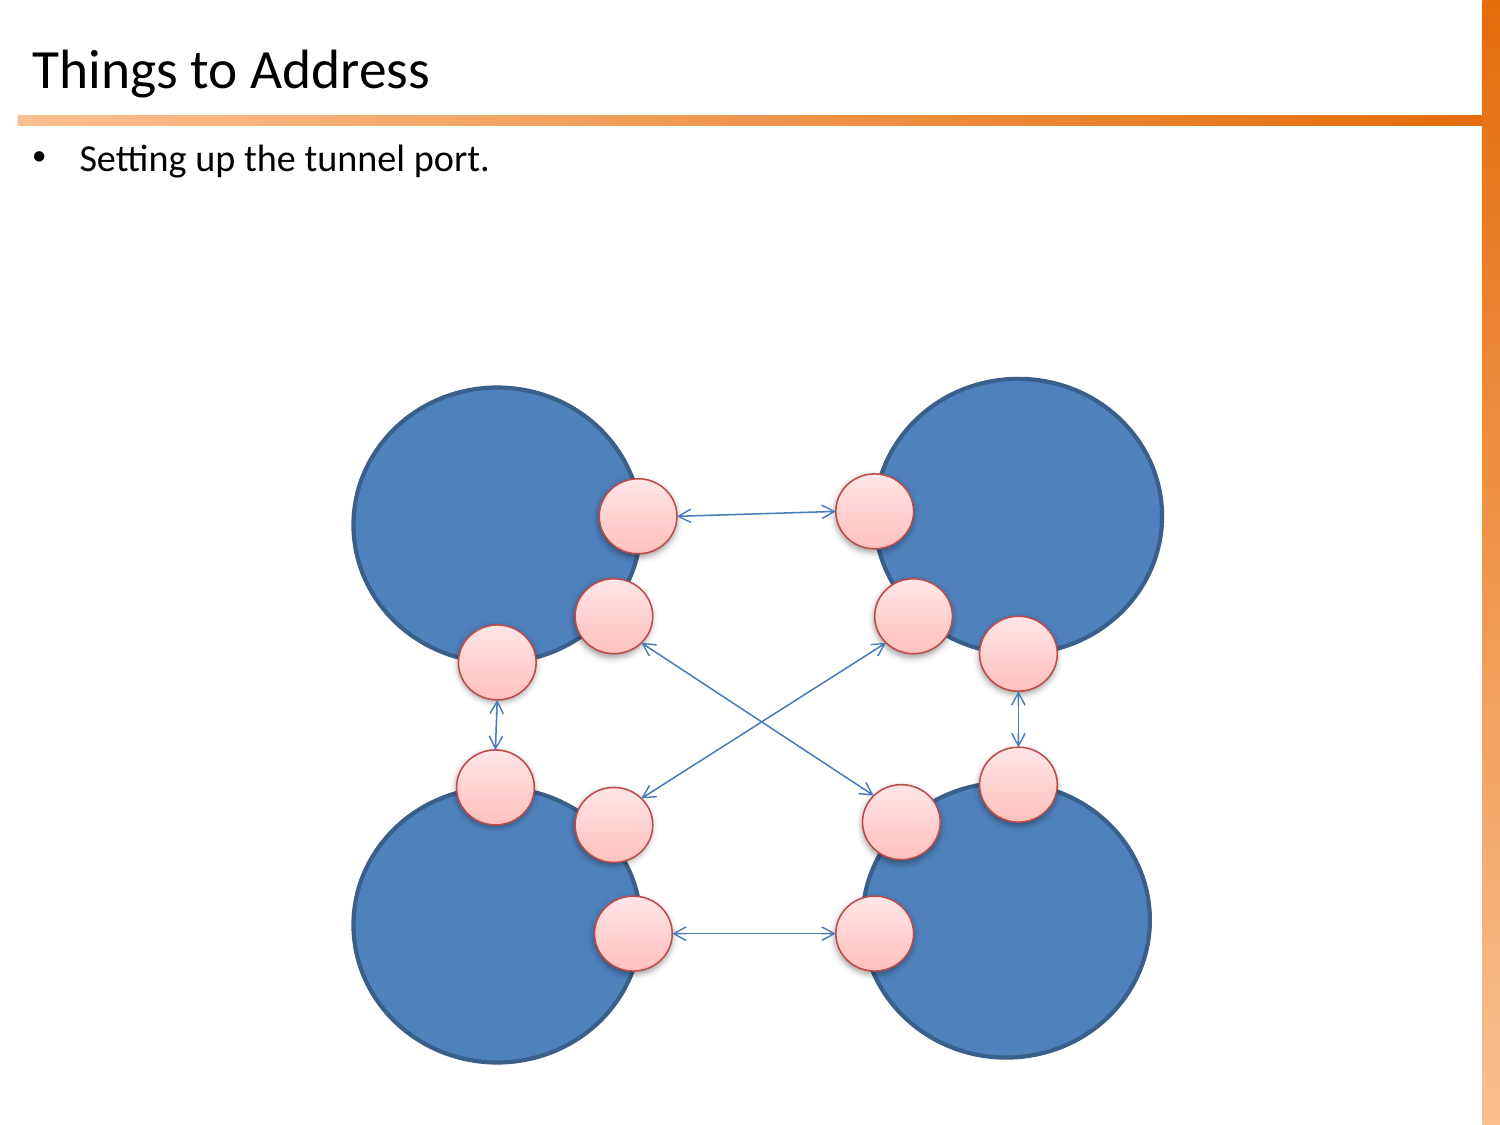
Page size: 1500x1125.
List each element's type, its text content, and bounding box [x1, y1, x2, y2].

text_box [873, 577, 954, 655]
text_box [835, 473, 915, 550]
text_box [862, 783, 1153, 1060]
text_box [574, 577, 654, 655]
text_box [351, 385, 638, 659]
text_box [455, 749, 536, 826]
title Things to Address [17, 19, 1483, 114]
text_box [978, 615, 1059, 692]
text_box [978, 746, 1059, 823]
list Setting up the tunnel port. [17, 125, 1483, 1035]
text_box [676, 511, 837, 517]
text_box [574, 786, 654, 864]
text_box [861, 783, 942, 861]
text_box [593, 895, 673, 972]
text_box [641, 642, 887, 799]
text_box [598, 477, 677, 555]
text_box [835, 895, 915, 972]
text_box [878, 376, 1165, 650]
text_box [457, 624, 537, 701]
text_box [351, 791, 640, 1065]
